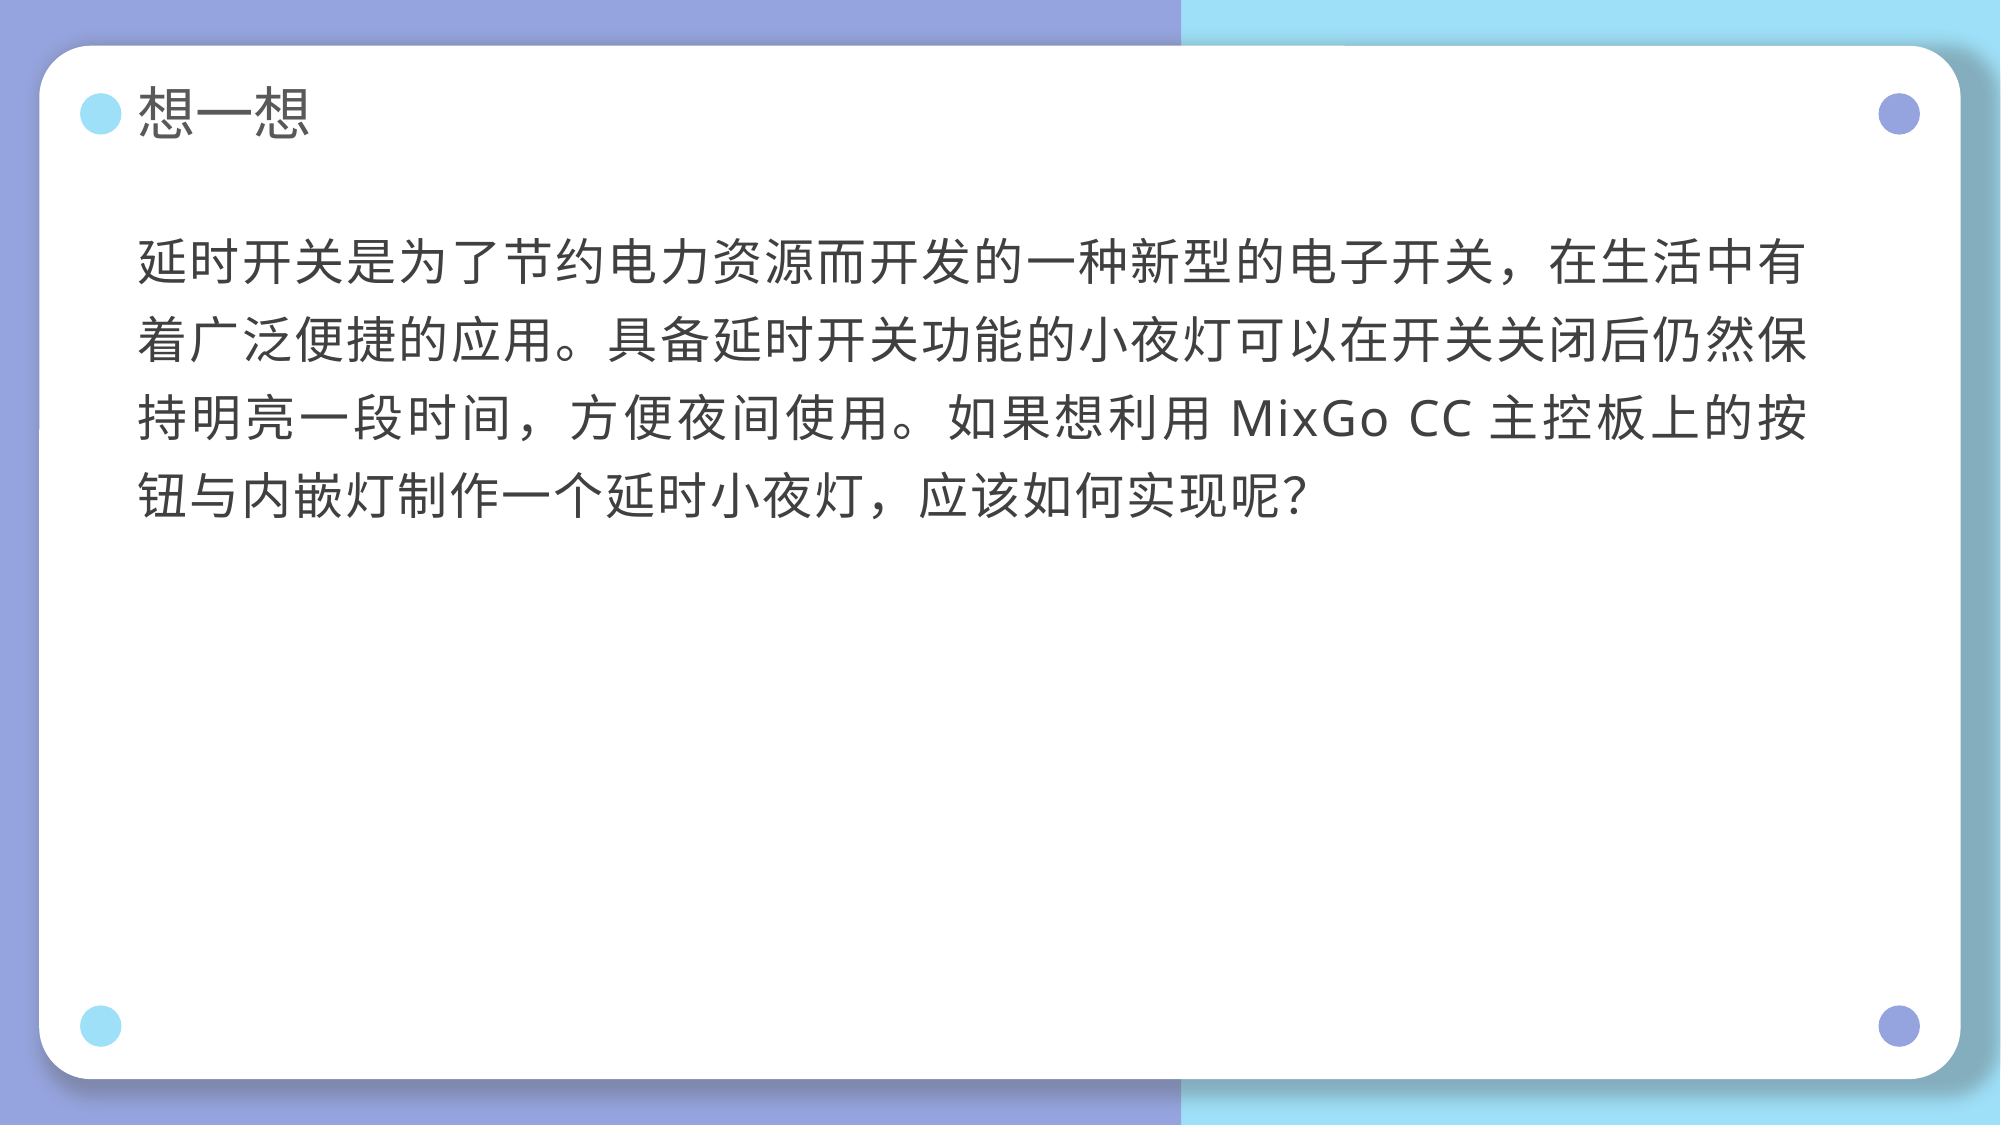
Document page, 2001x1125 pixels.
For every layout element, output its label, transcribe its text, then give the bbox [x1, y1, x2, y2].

list 延时开关是为了节约电力资源而开发的一种新型的电子开关，在生活中有着广泛便捷的应用。具备延时开关功能的小夜灯可以在开关关闭后仍然保持明亮一段时间，方便夜间使用。如果想利用MixGo CC主控板上的按钮与内嵌灯制作一个延时小夜灯，应该如何实现呢？ [137, 205, 1811, 685]
title 想一想 [137, 77, 976, 157]
